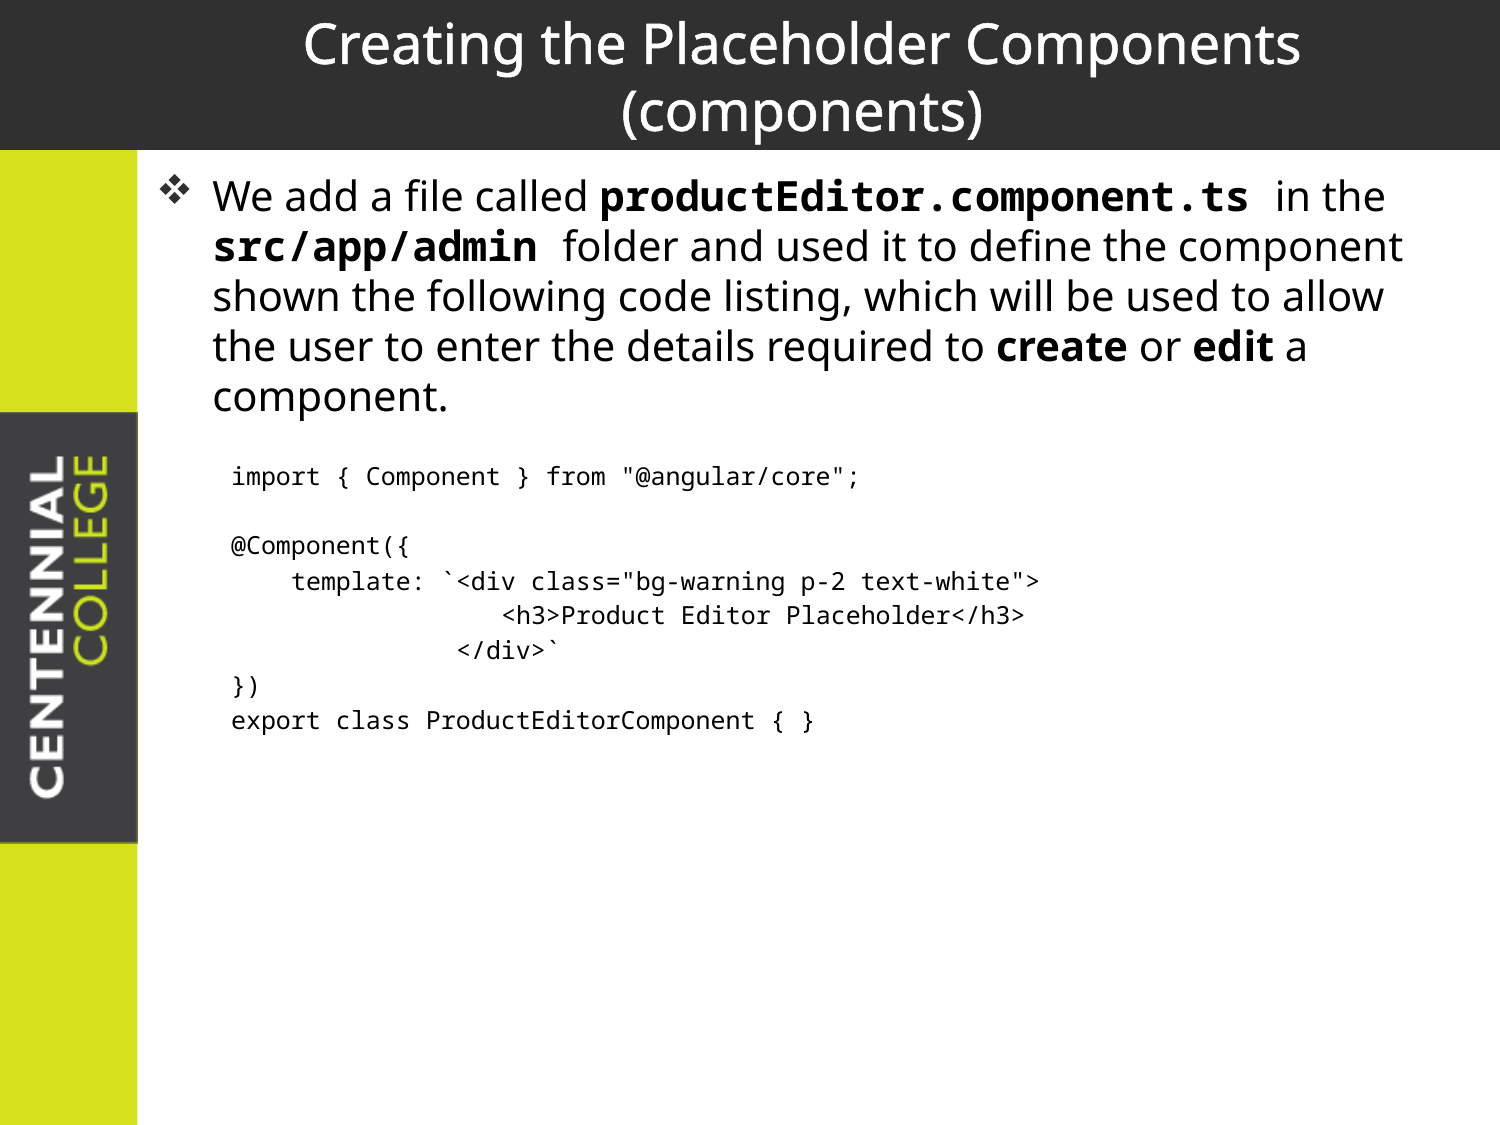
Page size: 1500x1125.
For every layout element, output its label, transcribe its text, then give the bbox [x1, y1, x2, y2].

picture [0, 412, 138, 844]
list We add a file called productEditor.component.ts in the src/app/admin folder and used it to define the component shown the following code listing, which will be used to allow the user to enter the details required to create or edit a component. import { Component } from "@angular/core"; @Component({ template: `<div class="bg-warning p-2 text-white"> <h3>Product Editor Placeholder</h3> </div>` }) export class ProductEditorComponent { } [141, 162, 1467, 1088]
title Creating the Placeholder Components (components) [137, 0, 1467, 150]
